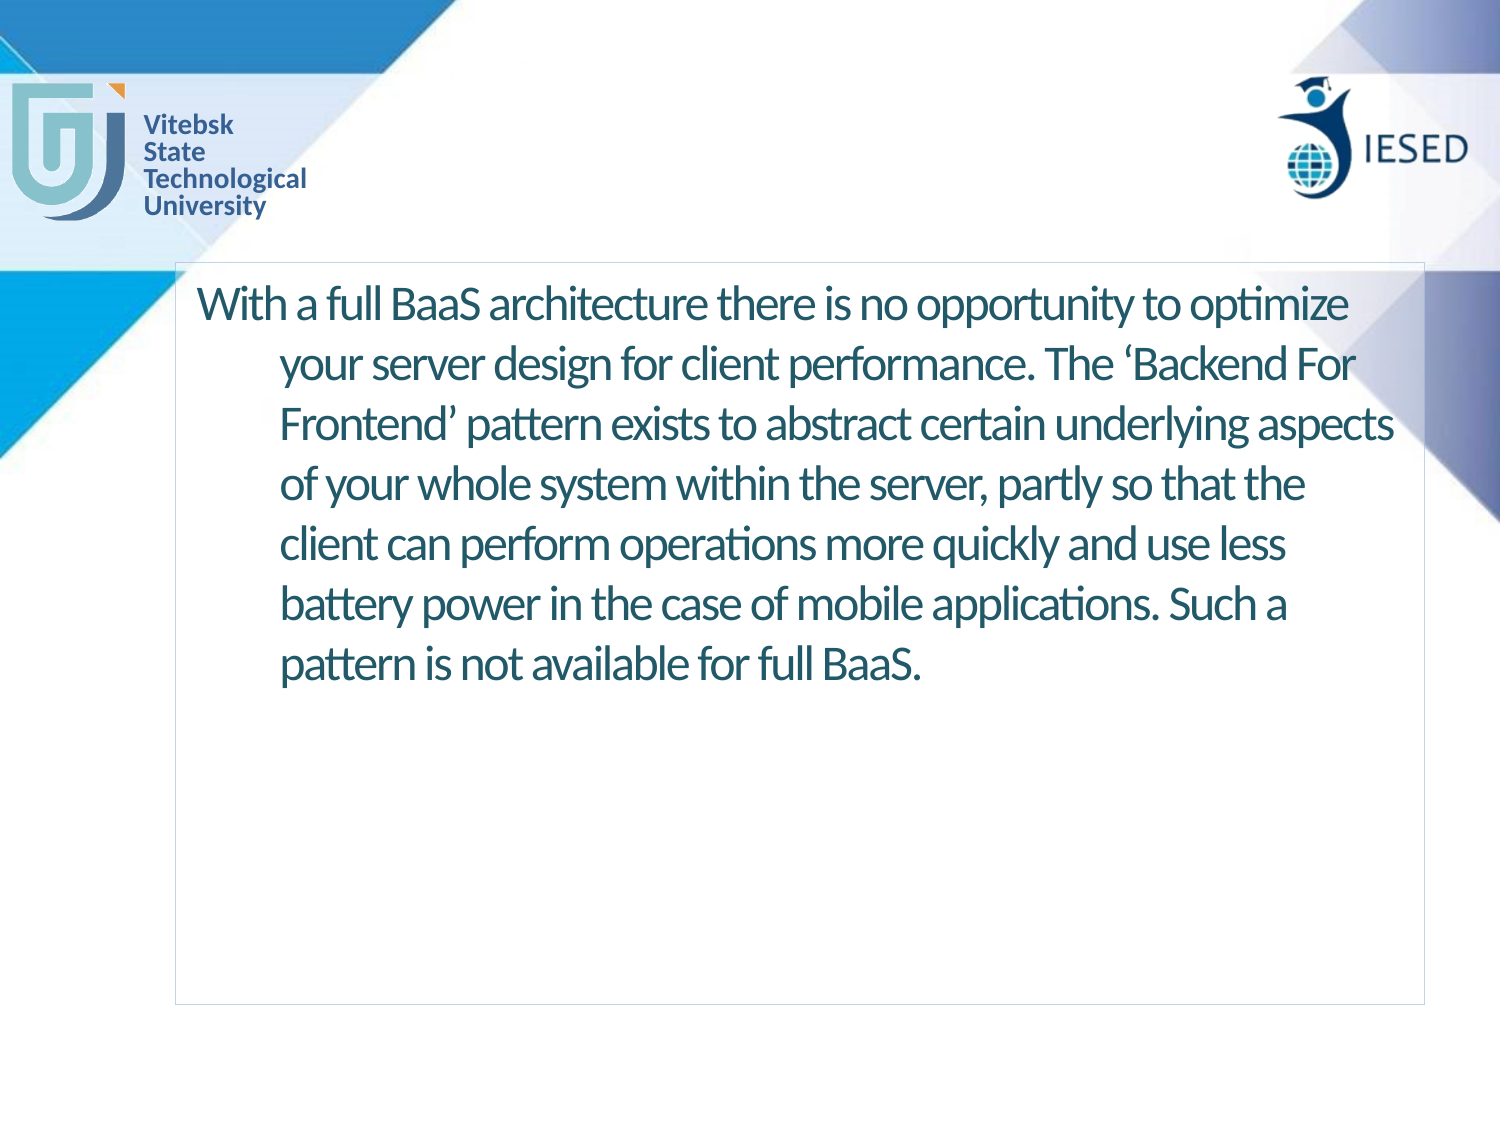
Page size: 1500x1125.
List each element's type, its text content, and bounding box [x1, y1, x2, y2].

list With a full BaaS architecture there is no opportunity to optimize your server design for client performance. The ‘Backend For Frontend’ pattern exists to abstract certain underlying aspects of your whole system within the server, partly so that the client can perform operations more quickly and use less battery power in the case of mobile applications. Such a pattern is not available for full BaaS. [175, 262, 1425, 1005]
picture [0, 0, 1500, 1125]
